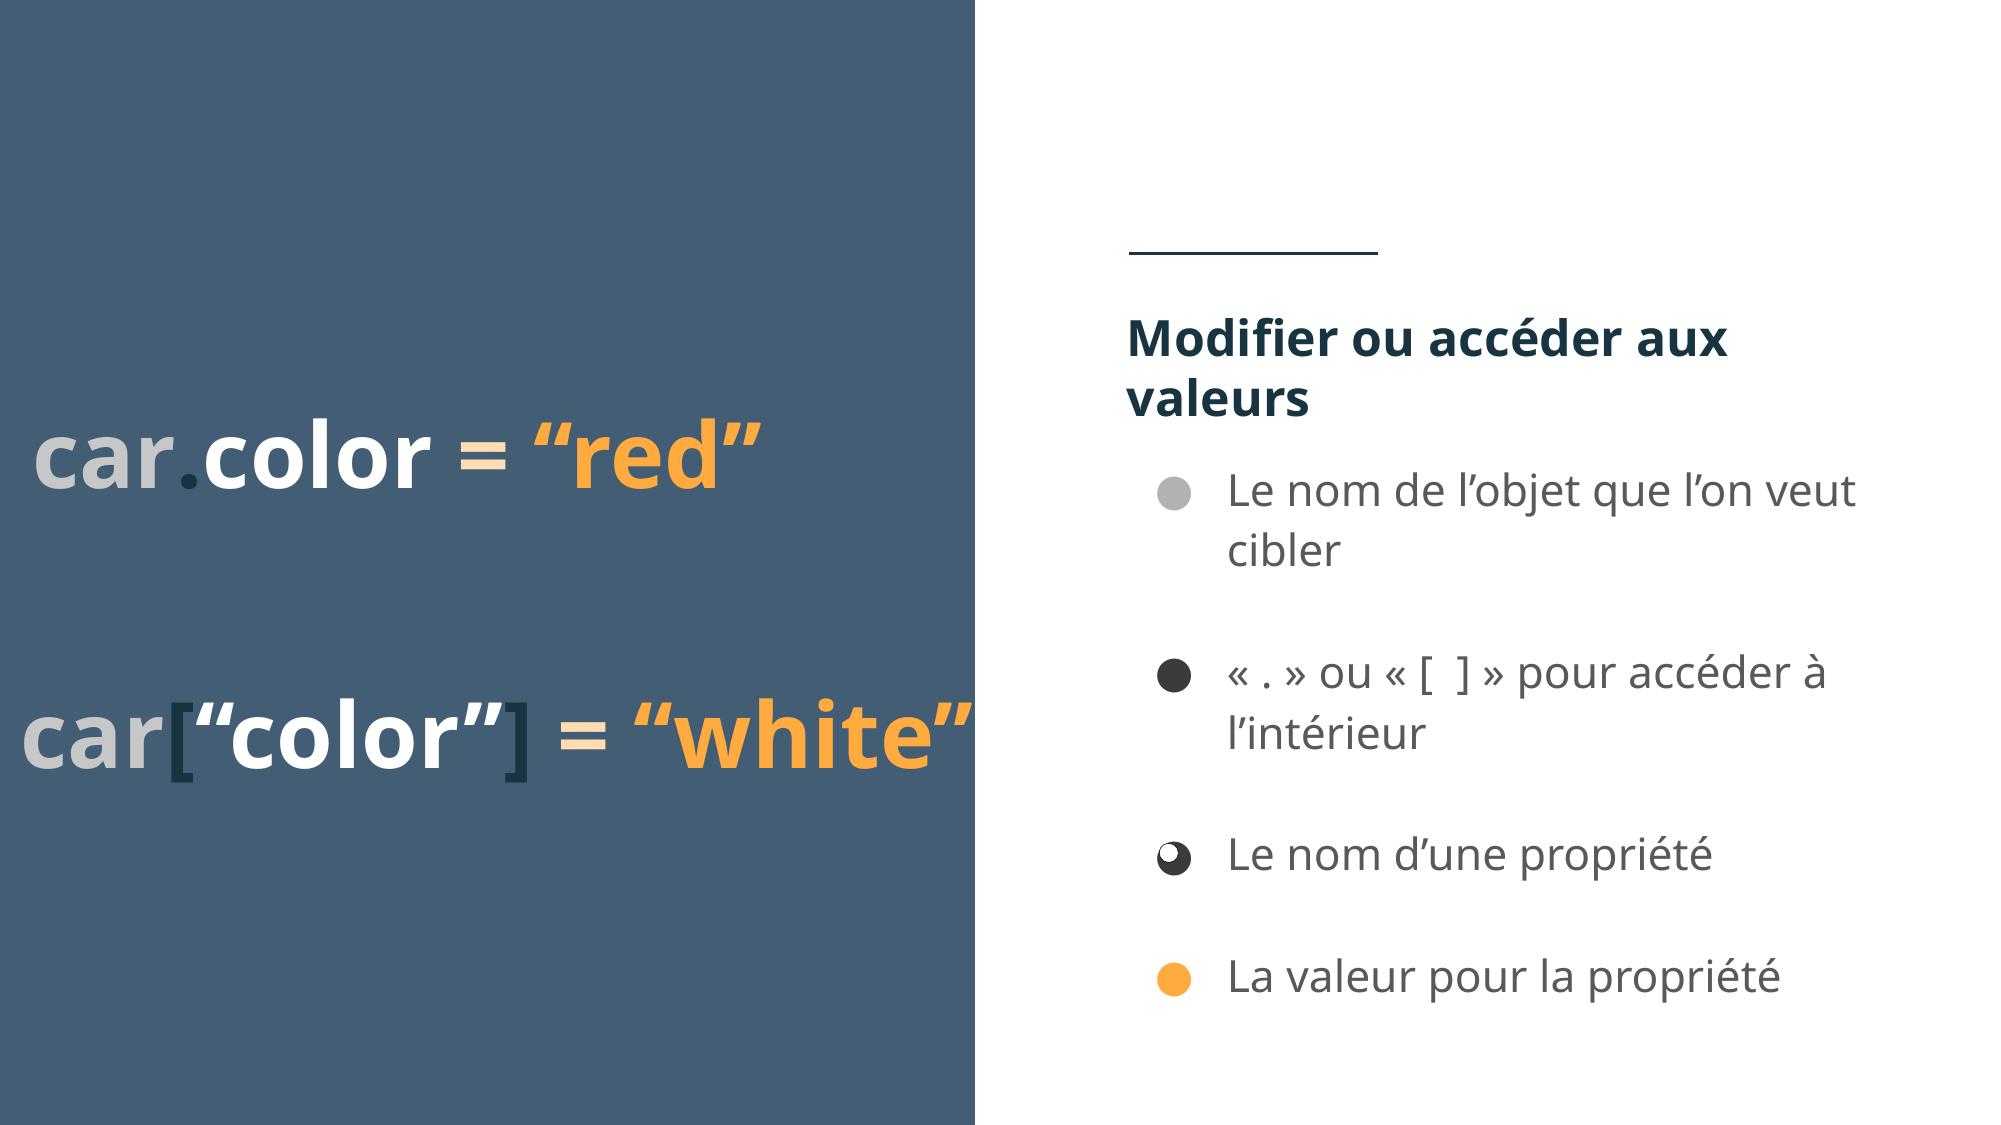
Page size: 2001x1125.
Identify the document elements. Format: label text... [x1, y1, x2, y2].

text_box car.color = ‘‘red’’ [21, 389, 773, 515]
text_box car[‘‘color’’] = ‘‘white’’ [5, 669, 989, 795]
text_box [1157, 841, 1181, 865]
list Le nom de l’objet que l’on veut cibler « . » ou « [ ] » pour accéder à l’intérieur Le nom d’une propriété La valeur pour la propriété [1111, 439, 1908, 1010]
title Modifier ou accéder aux valeurs [1111, 291, 1908, 417]
